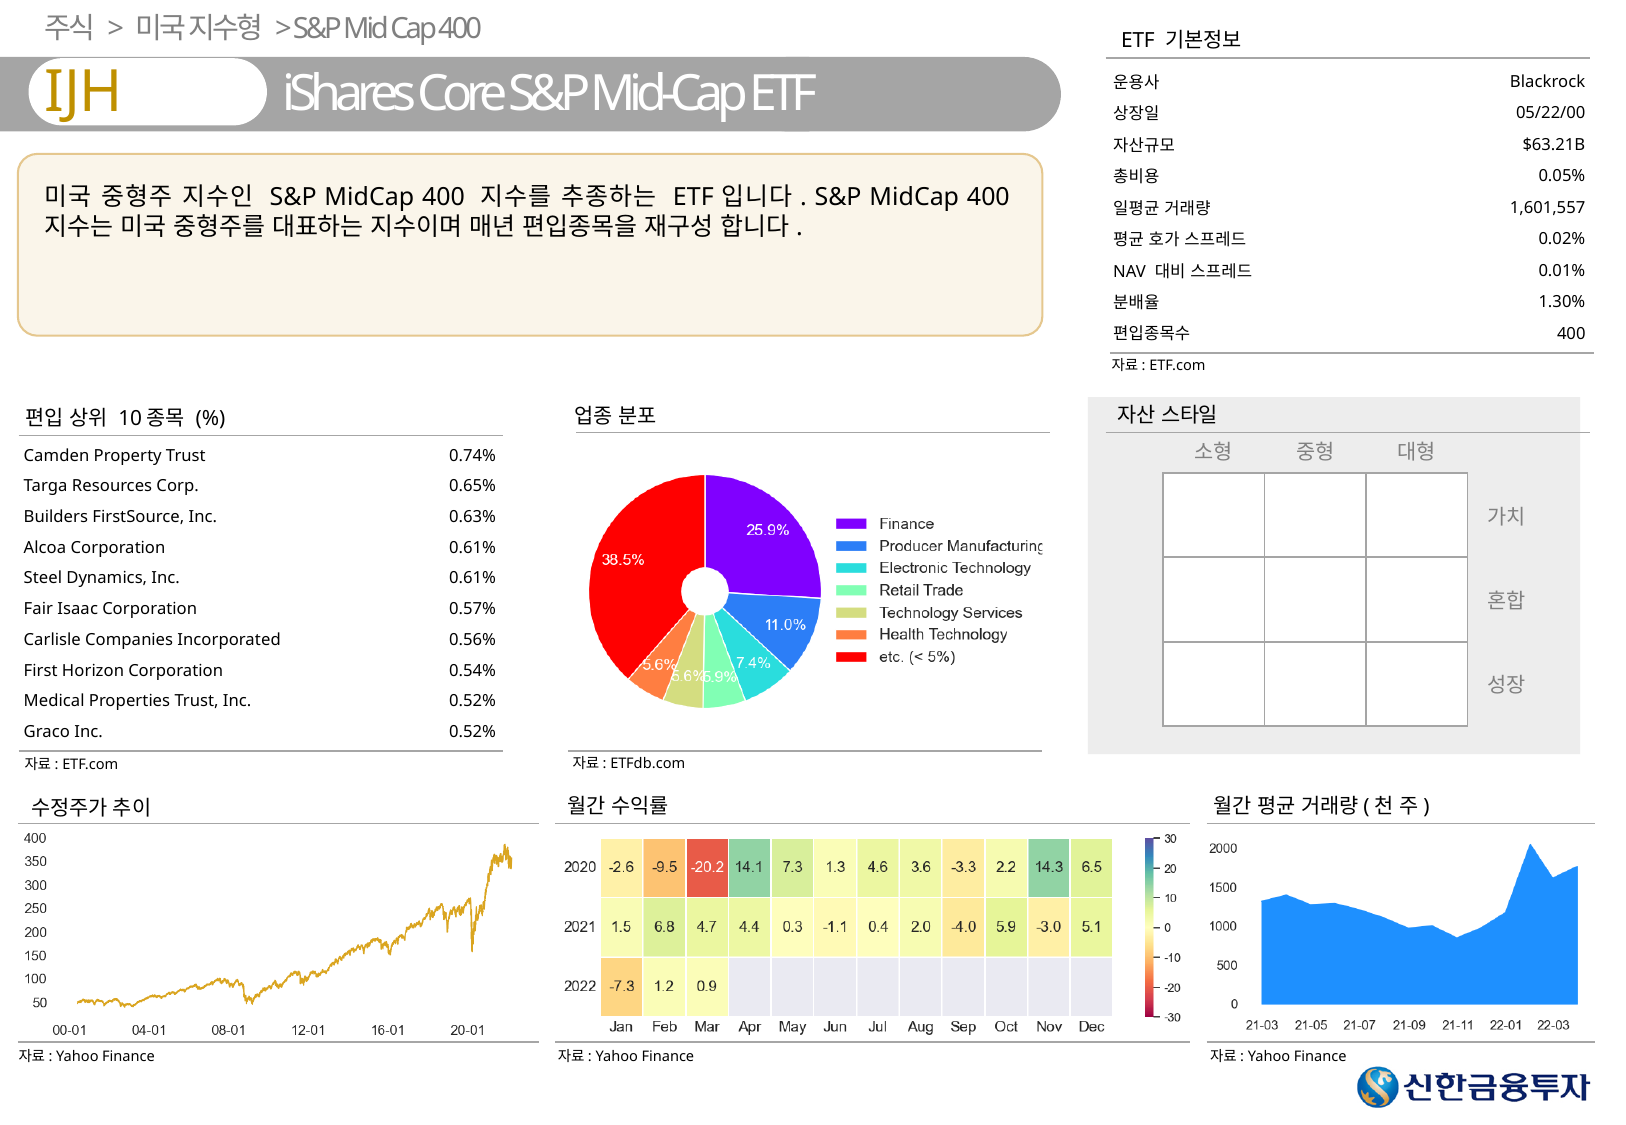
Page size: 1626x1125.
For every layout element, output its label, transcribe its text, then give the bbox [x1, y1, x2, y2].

table_header Camden Property Trust [19, 440, 419, 467]
list iShares Core S&P Mid-Cap ETF [267, 59, 1343, 121]
list 업종 분포 [568, 397, 1044, 433]
table_cell Targa Resources Corp. [19, 473, 419, 500]
picture [1355, 1064, 1593, 1110]
picture [567, 437, 1043, 745]
table_cell 0.01% [1321, 255, 1591, 285]
table_cell 0.05% [1321, 161, 1591, 190]
table_cell 0.54% [420, 655, 501, 684]
table_cell Fair Isaac Corporation [19, 594, 419, 622]
table_cell 1,601,557 [1321, 192, 1591, 222]
table_cell 분배율 [1108, 286, 1319, 316]
table_cell Carlisle Companies Incorporated [19, 624, 419, 653]
table_cell 0.02% [1321, 223, 1591, 253]
table_cell $63.21B [1321, 129, 1591, 159]
table_cell First Horizon Corporation [19, 655, 419, 684]
table_cell 일평균 거래량 [1108, 192, 1319, 222]
table_cell 0.63% [420, 501, 501, 530]
table_header Blackrock [1321, 66, 1591, 94]
table_cell Builders FirstSource, Inc. [19, 501, 419, 530]
table_cell NAV 대비 스프레드 [1108, 255, 1319, 285]
picture [554, 830, 1188, 1038]
table_cell 평균 호가 스프레드 [1108, 223, 1319, 253]
list 미국 중형주 지수인 S&P MidCap 400 지수를 추종하는 ETF입니다. S&P MidCap 400 지수는 미국 중형주를 대표하는 지수이며 매년 편입종목을 재구성 합니다. [29, 165, 1026, 319]
table_cell 0.52% [420, 686, 501, 715]
table_cell 0.61% [420, 563, 501, 592]
table_cell 0.61% [420, 532, 501, 561]
table_cell 편입종목수 [1108, 318, 1319, 348]
table_cell Alcoa Corporation [19, 532, 419, 561]
table_cell 1.30% [1321, 286, 1591, 316]
table_cell 자산규모 [1108, 129, 1319, 159]
table_cell Graco Inc. [19, 716, 419, 745]
table_cell Steel Dynamics, Inc. [19, 563, 419, 592]
table_cell 0.65% [420, 473, 501, 500]
list 주식 > 미국 지수형 > S&P Mid Cap 400 [29, 0, 1091, 54]
table_cell 상장일 [1108, 99, 1319, 127]
table_header 0.74% [420, 440, 501, 467]
table_cell 총비용 [1108, 161, 1319, 190]
list 월간 평균 거래량(천 주) [1208, 787, 1595, 824]
table_cell 0.56% [420, 624, 501, 653]
table_header 운용사 [1108, 66, 1319, 94]
table_cell 05/22/00 [1321, 99, 1591, 127]
table_cell 0.57% [420, 594, 501, 622]
picture [17, 830, 539, 1038]
table_cell Medical Properties Trust, Inc. [19, 686, 419, 715]
table_cell 0.52% [420, 716, 501, 745]
picture [1206, 830, 1595, 1038]
list IJH [29, 54, 334, 124]
table_cell 400 [1321, 318, 1591, 348]
